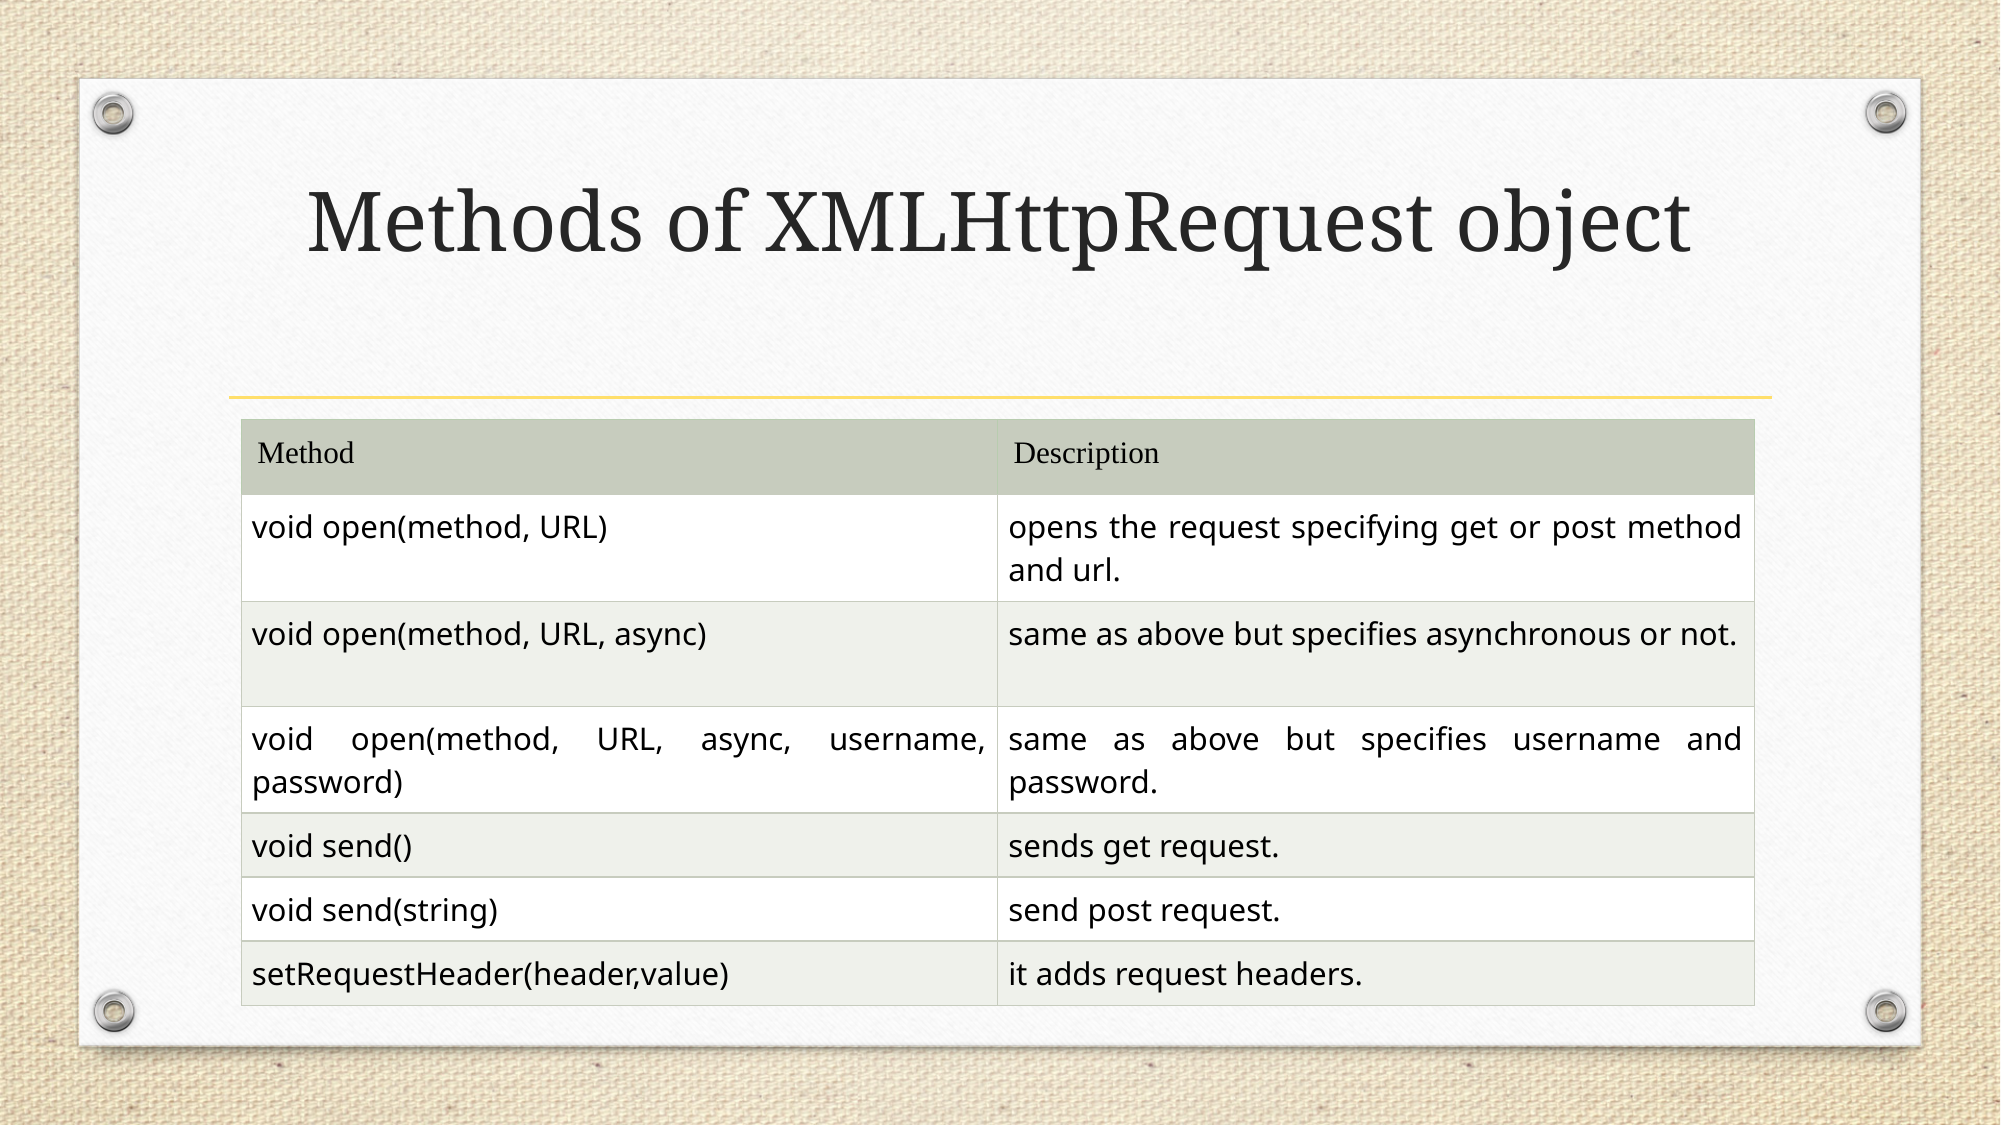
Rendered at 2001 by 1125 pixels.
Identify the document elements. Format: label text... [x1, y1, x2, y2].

table_header Method [242, 420, 997, 494]
table_header Description [998, 420, 1754, 494]
table_cell send post request. [998, 878, 1754, 940]
table_cell same as above but specifies asynchronous or not. [998, 602, 1754, 706]
table_cell opens the request specifying get or post method and url. [998, 495, 1754, 601]
table_cell void open(method, URL, async) [242, 602, 997, 706]
picture [0, 0, 2001, 1125]
table_cell void send(string) [242, 878, 997, 940]
table_cell void send() [242, 814, 997, 876]
title Methods of XMLHttpRequest object [212, 161, 1788, 375]
table_cell sends get request. [998, 814, 1754, 876]
table_cell setRequestHeader(header,value) [242, 942, 997, 1005]
table_cell void open(method, URL, async, username, password) [242, 707, 997, 812]
table_cell same as above but specifies username and password. [998, 707, 1754, 812]
table_cell it adds request headers. [998, 942, 1754, 1005]
table_cell void open(method, URL) [242, 495, 997, 601]
